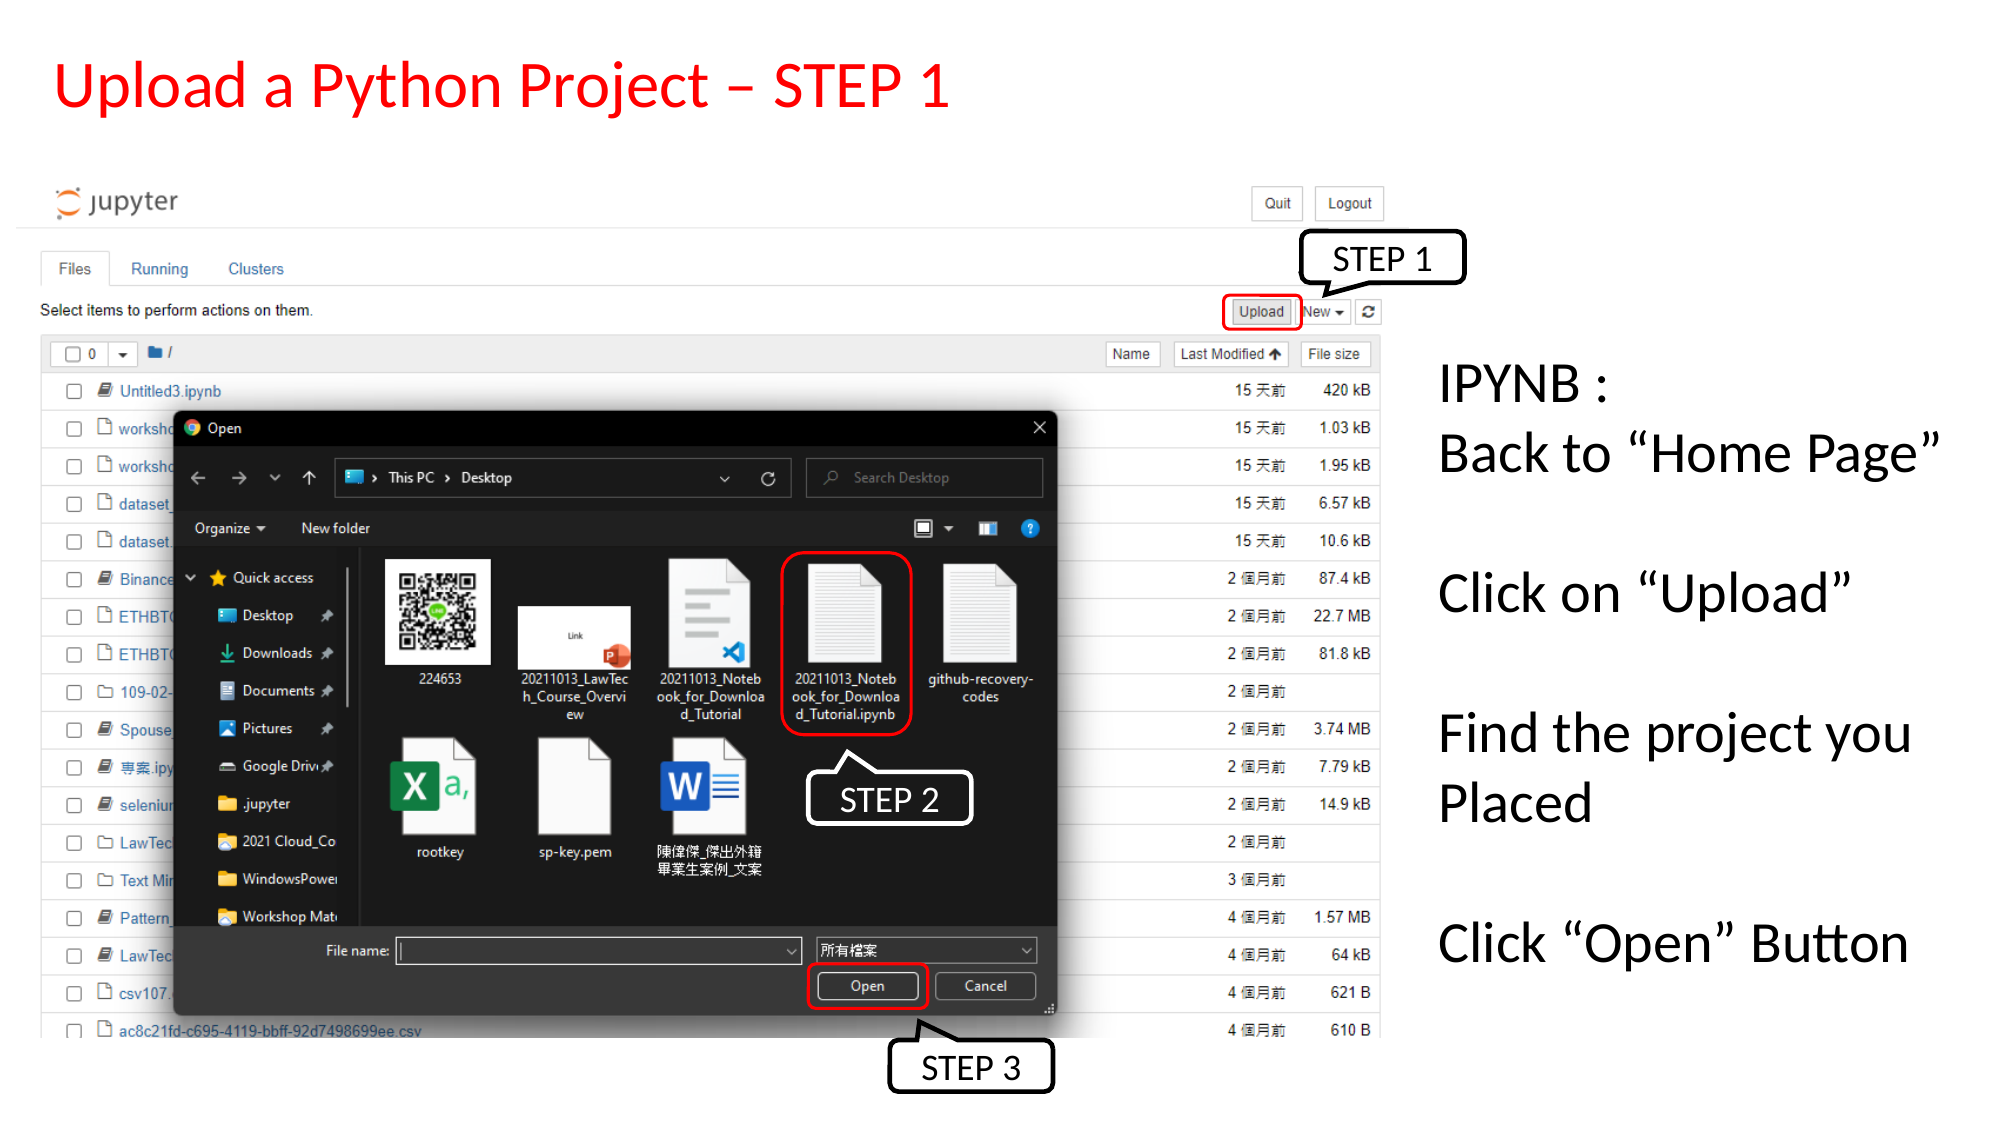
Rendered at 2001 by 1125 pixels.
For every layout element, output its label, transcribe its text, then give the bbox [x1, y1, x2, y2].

text_box IPYNB : Back to “Home Page” Click on “Upload” Find the project you Placed Click “Open” Button [1423, 336, 2000, 982]
text_box STEP 1 [1409, 230, 1466, 284]
text_box Upload a Python Project – STEP 1 [38, 33, 1502, 128]
text_box STEP 3 [888, 1038, 1054, 1093]
picture [16, 185, 1409, 1038]
